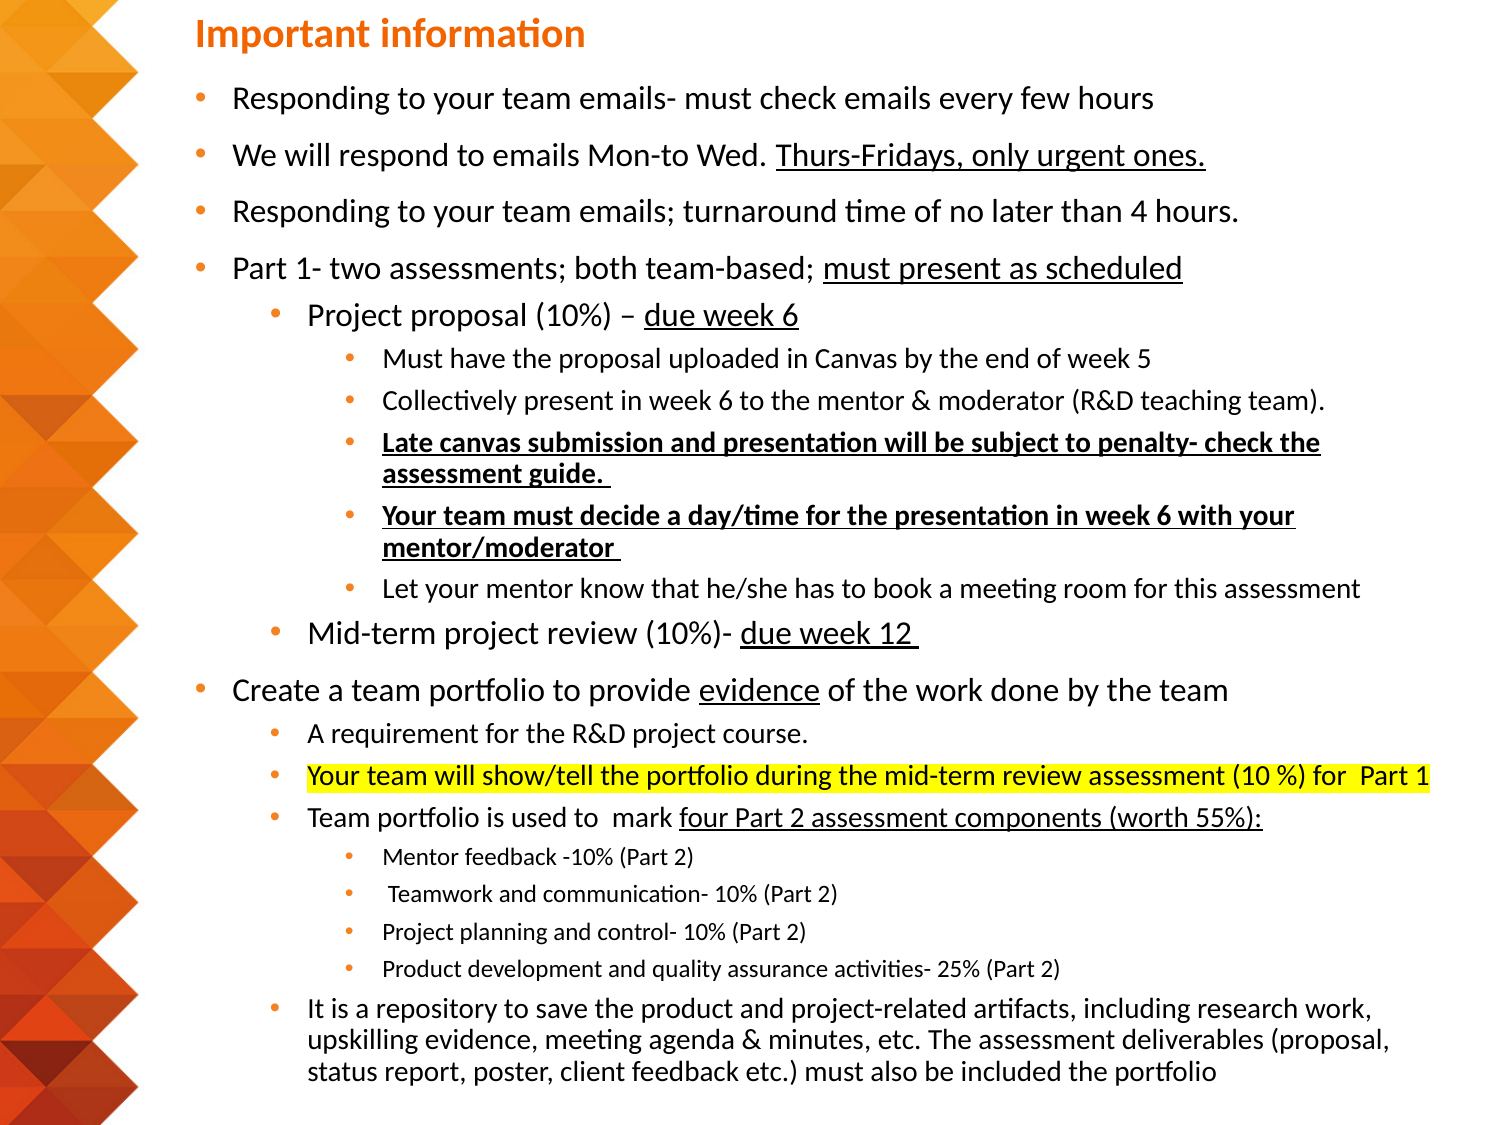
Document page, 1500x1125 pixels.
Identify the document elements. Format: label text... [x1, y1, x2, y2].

picture [0, 0, 1500, 1125]
list Responding to your team emails- must check emails every few hours We will respond to emails Mon-to Wed. Thurs-Fridays, only urgent ones. Responding to your team emails; turnaround time of no later than 4 hours. Part 1- two assessments; both team-based; must present as scheduled Project proposal (10%) – due week 6 Must have the proposal uploaded in Canvas by the end of week 5 Collectively present in week 6 to the mentor & moderator (R&D teaching team). Late canvas submission and presentation will be subject to penalty- check the assessment guide. Your team must decide a day/time for the presentation in week 6 with your mentor/moderator Let your mentor know that he/she has to book a meeting room for this assessment Mid-term project review (10%)- due week 12 Create a team portfolio to provide evidence of the work done by the team A requirement for the R&D project course. Your team will show/tell the portfolio during the mid-term review assessment (10 %) for Part 1 Team portfolio is used to mark four Part 2 assessment components (worth 55%): Mentor feedback -10% (Part 2) Teamwork and communication- 10% (Part 2) Project planning and control- 10% (Part 2) Product development and quality assurance activities- 25% (Part 2) It is a repository to save the product and project-related artifacts, including research work, upskilling evidence, meeting agenda & minutes, etc. The assessment deliverables (proposal, status report, poster, client feedback etc.) must also be included the portfolio [179, 73, 1474, 1052]
title Important information [179, 0, 1474, 69]
